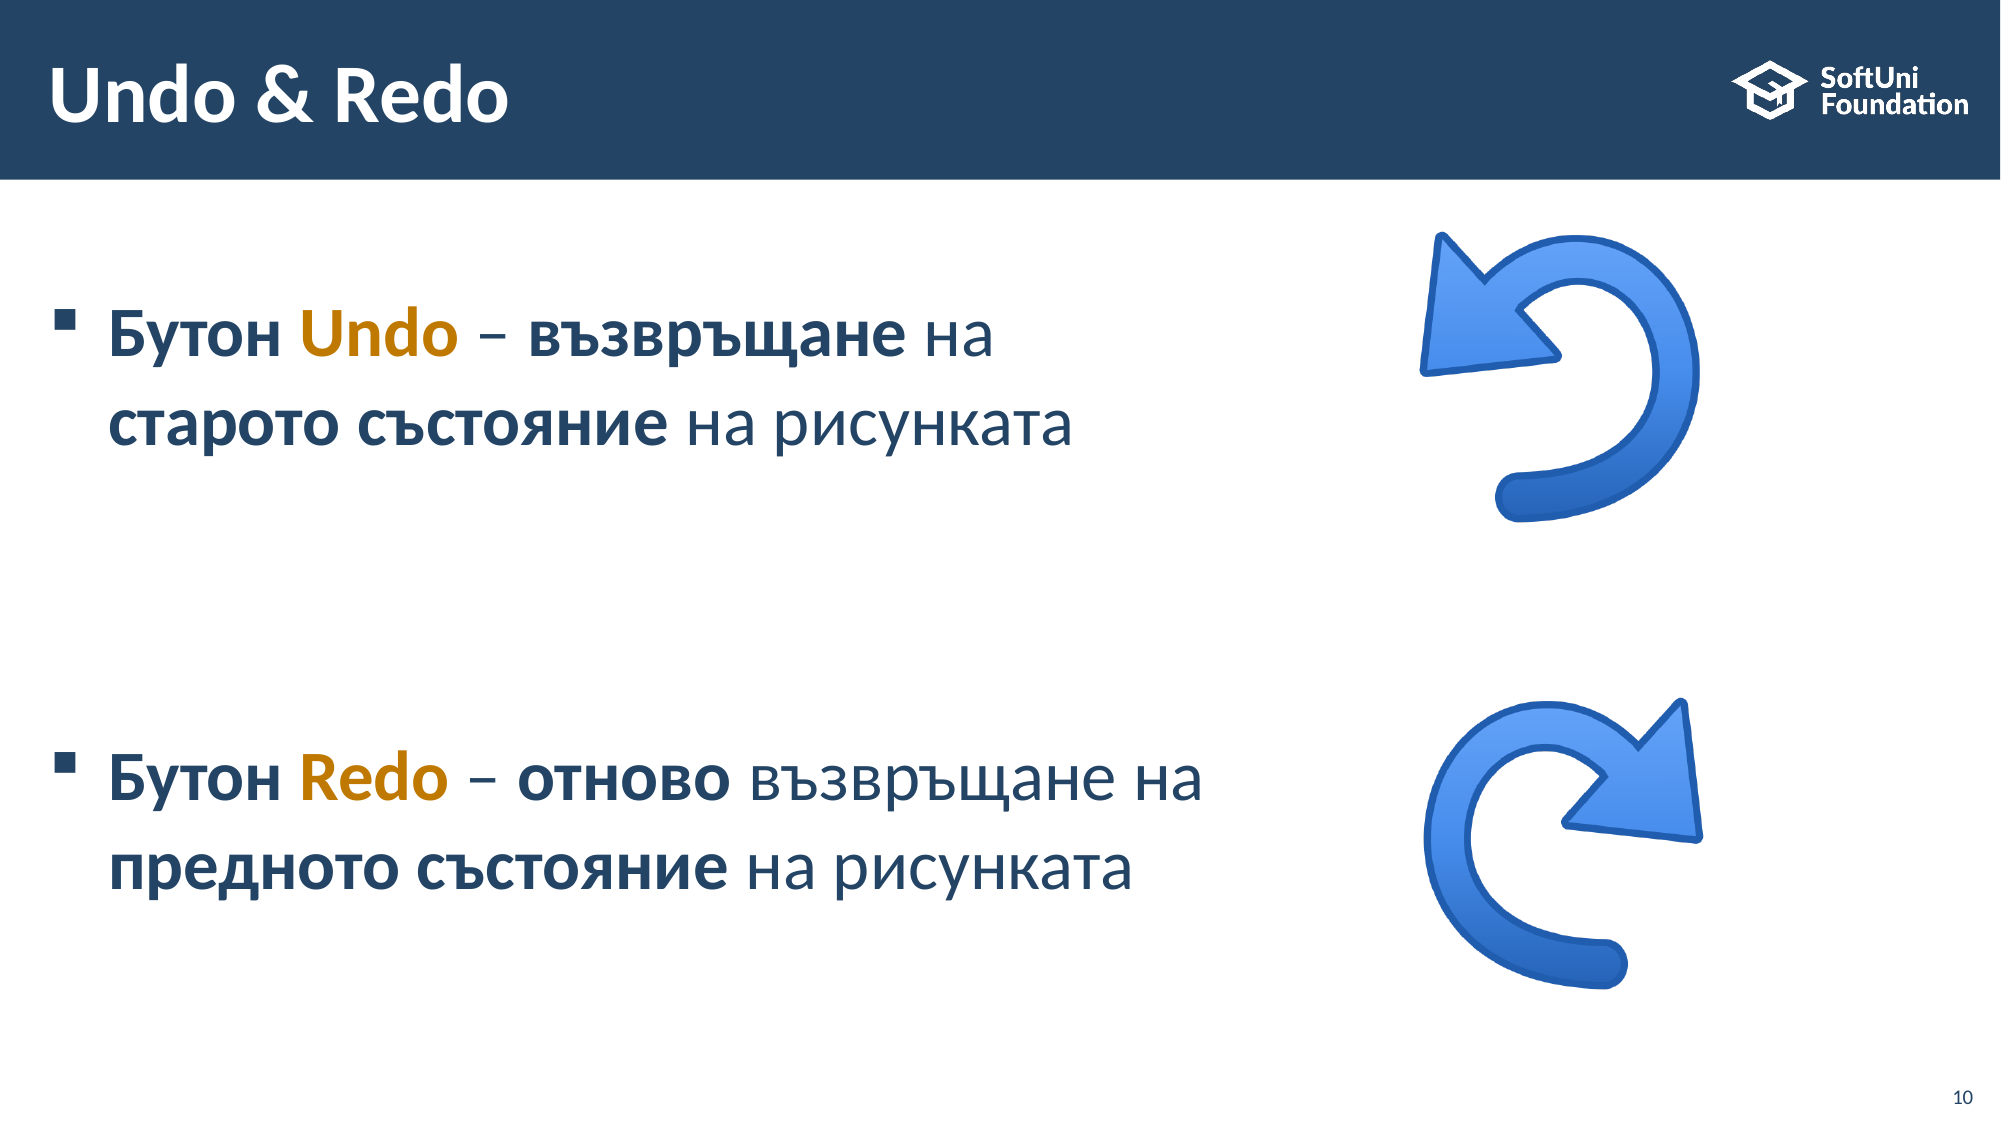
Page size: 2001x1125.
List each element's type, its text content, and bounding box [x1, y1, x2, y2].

title Undo & Redo [31, 16, 1716, 162]
picture [1386, 199, 1736, 548]
picture [1386, 665, 1736, 1015]
picture [1731, 60, 1968, 120]
slide_number 10 [1927, 1067, 1989, 1117]
list Бутон Undo – възвръщане на старото състояние на рисунката Бутон Redo – отново възвръщане на предното състояние на рисунката [31, 196, 1259, 1104]
